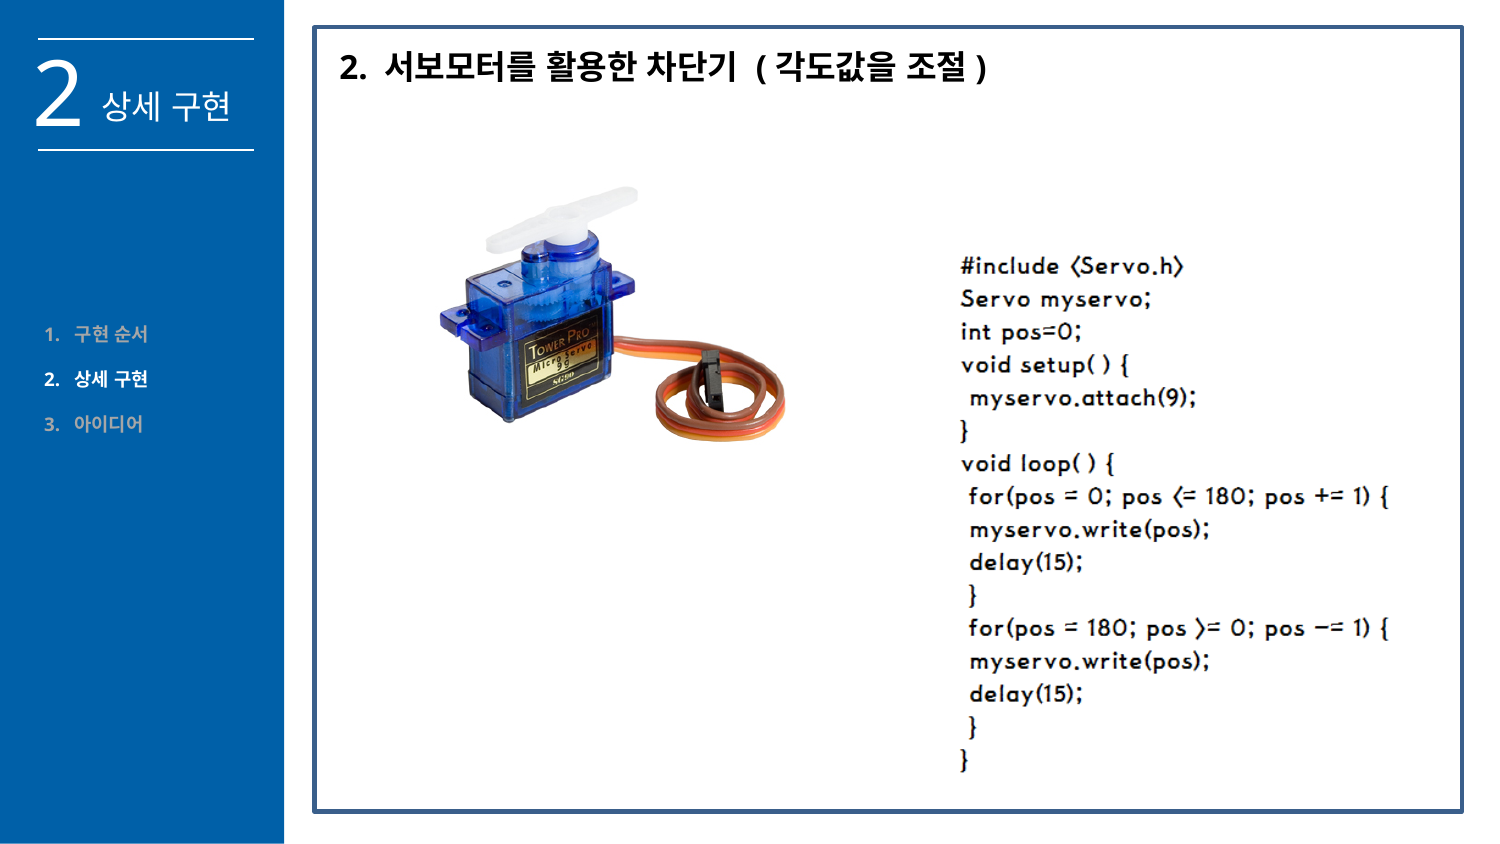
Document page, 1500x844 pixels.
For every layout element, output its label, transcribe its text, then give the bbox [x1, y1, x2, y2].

text_box 1. 구현 순서 2. 상세 구현 3. 아이디어 [29, 315, 266, 488]
text_box [312, 25, 1464, 814]
text_box 2. 서보모터를 활용한 차단기 (각도값을 조절) [324, 38, 1306, 94]
text_box 상세 구현 [86, 78, 271, 134]
text_box 2 [17, 27, 242, 152]
text_box [0, 0, 286, 844]
picture [359, 129, 864, 497]
picture [958, 246, 1408, 781]
